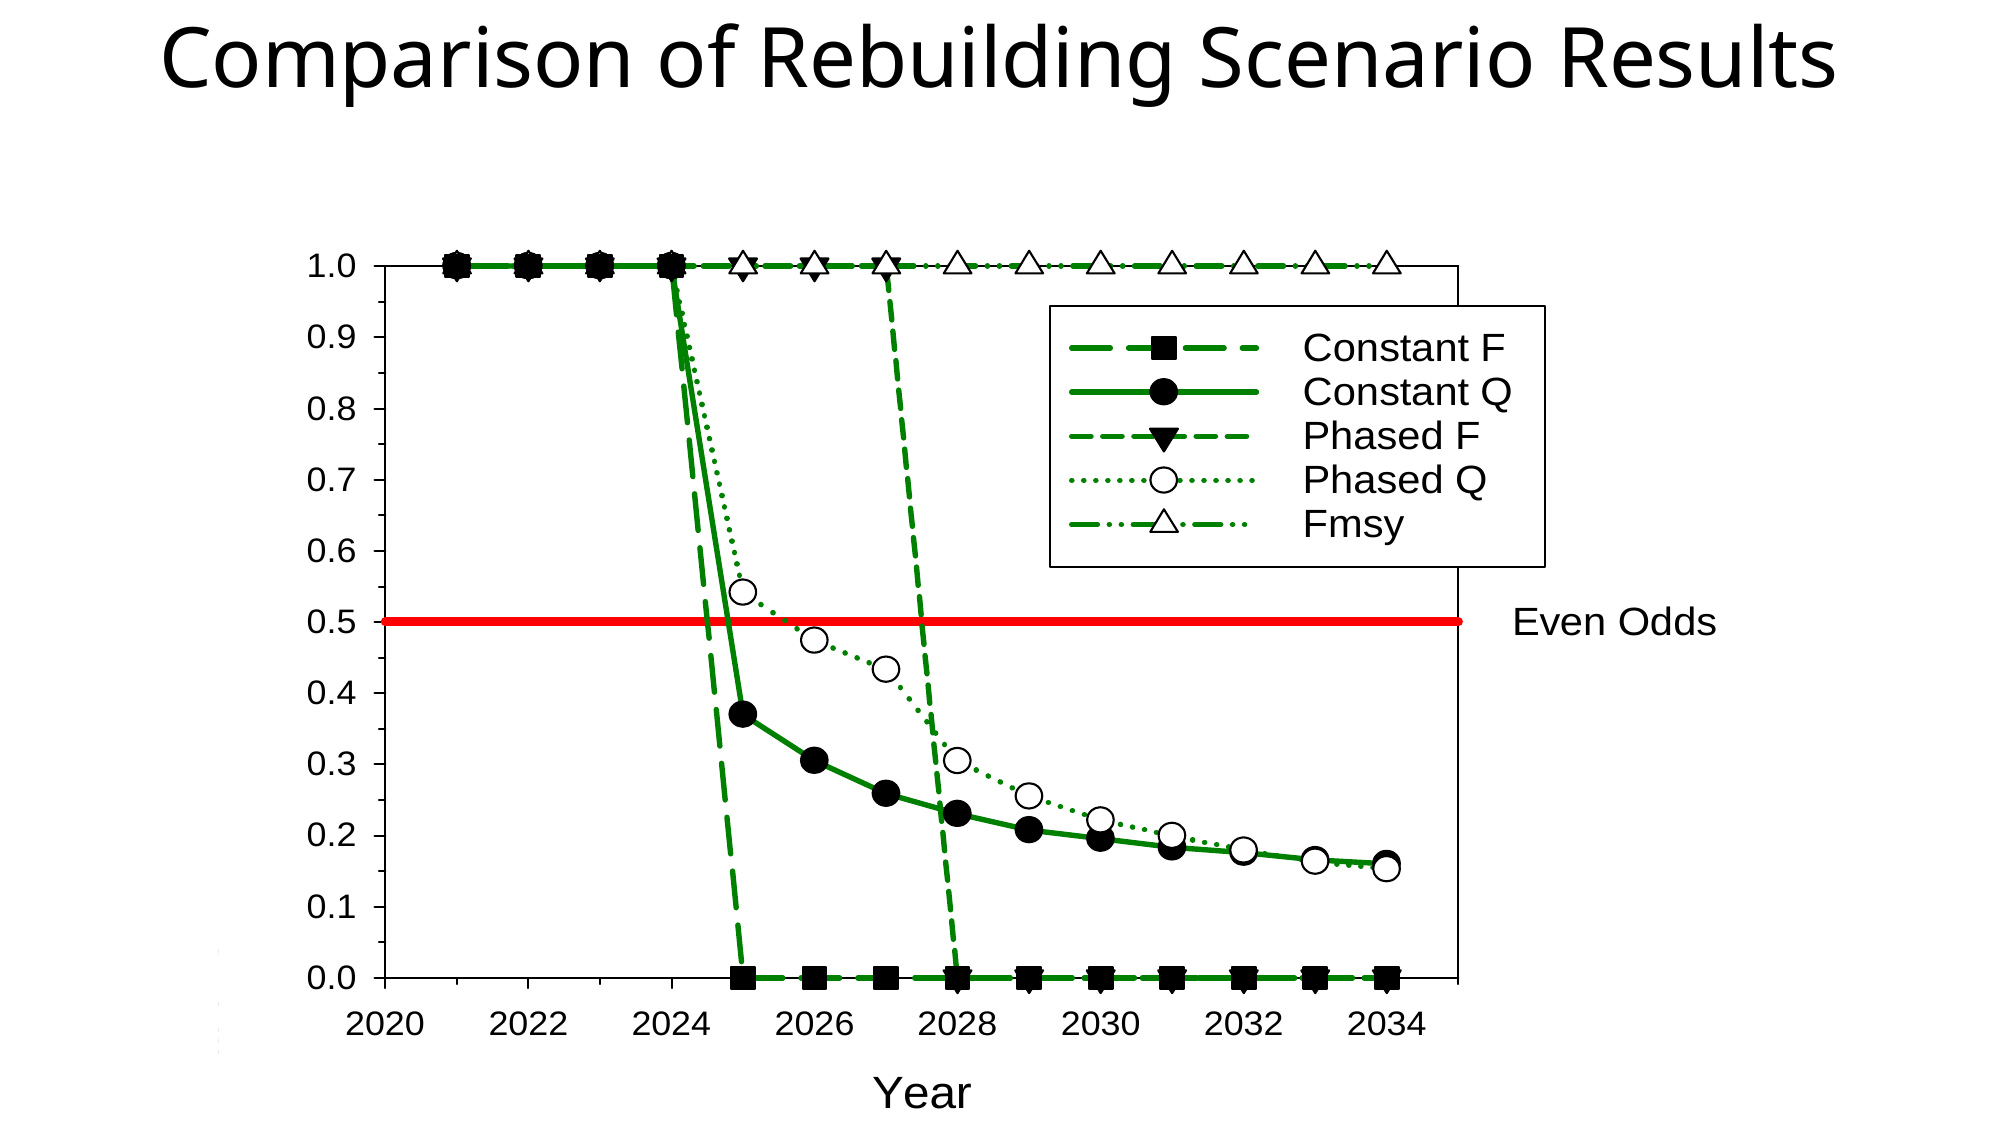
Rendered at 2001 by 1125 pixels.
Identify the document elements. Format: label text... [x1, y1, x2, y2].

picture [217, 156, 1726, 1125]
title Comparison of Rebuilding Scenario Results [137, 0, 1863, 122]
